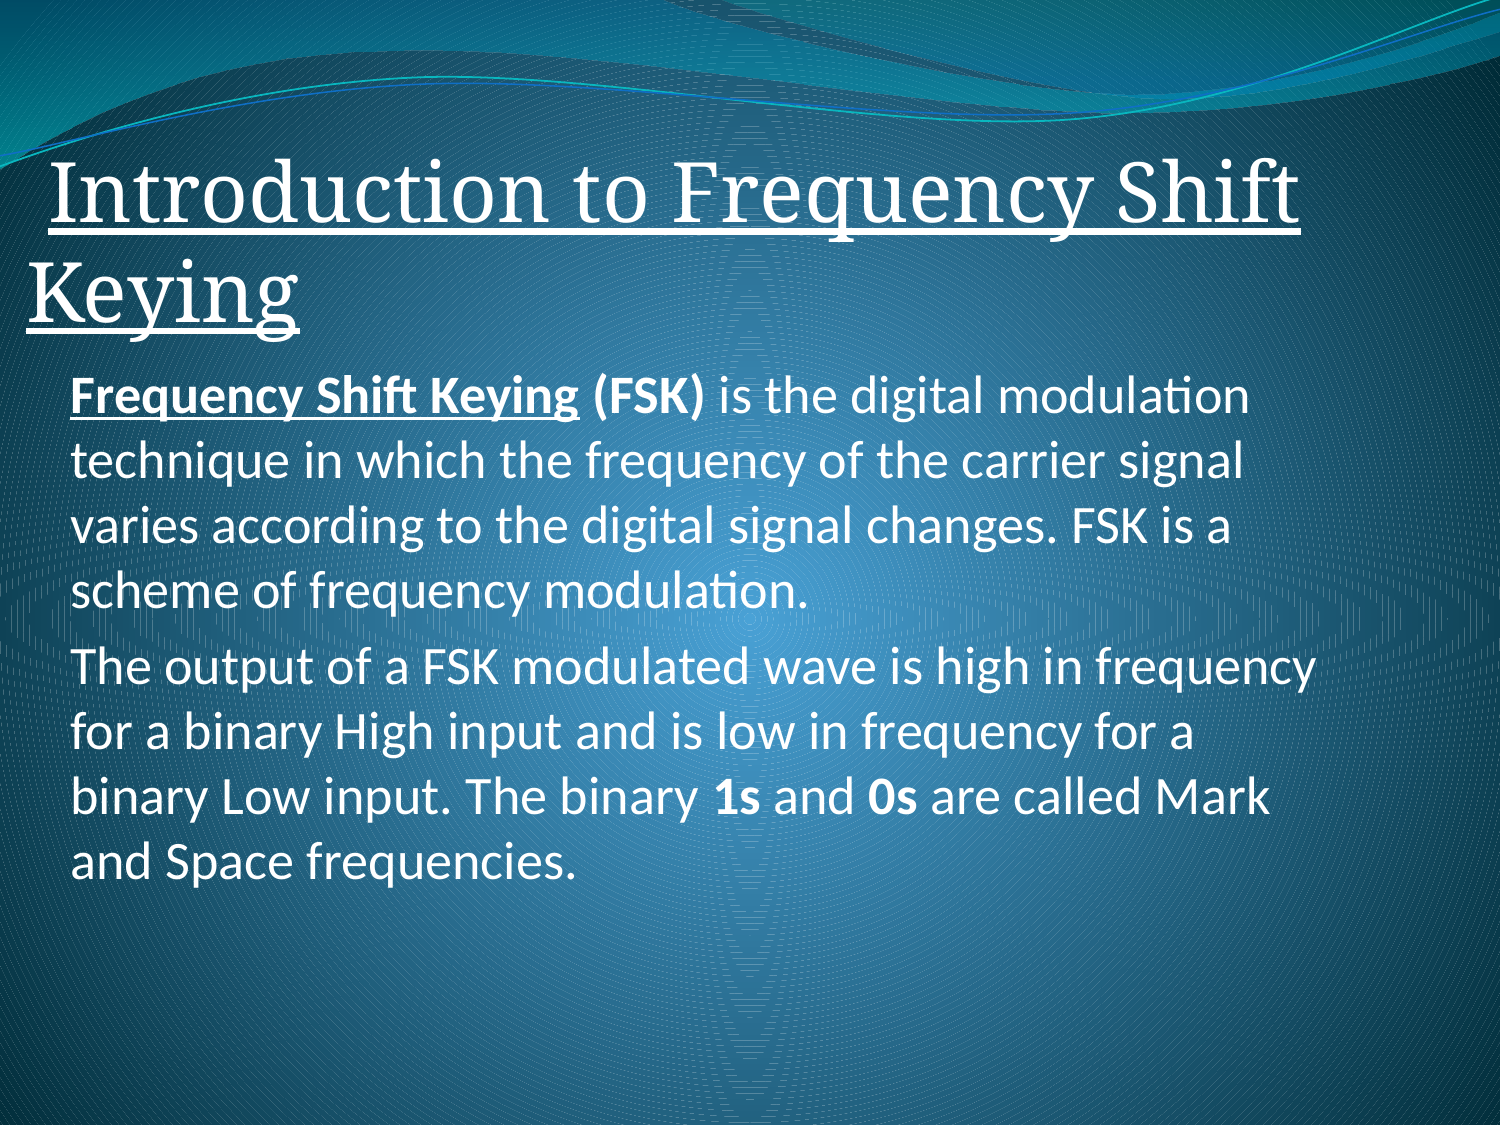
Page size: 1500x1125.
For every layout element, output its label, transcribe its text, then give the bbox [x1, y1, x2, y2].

subtitle Frequency Shift Keying (FSK) is the digital modulation technique in which the frequency of the carrier signal varies according to the digital signal changes. FSK is a scheme of frequency modulation. The output of a FSK modulated wave is high in frequency for a binary High input and is low in frequency for a binary Low input. The binary 1s and 0s are called Mark and Space frequencies. [70, 417, 1359, 950]
text_box Introduction to Frequency Shift Keying [11, 131, 1500, 417]
